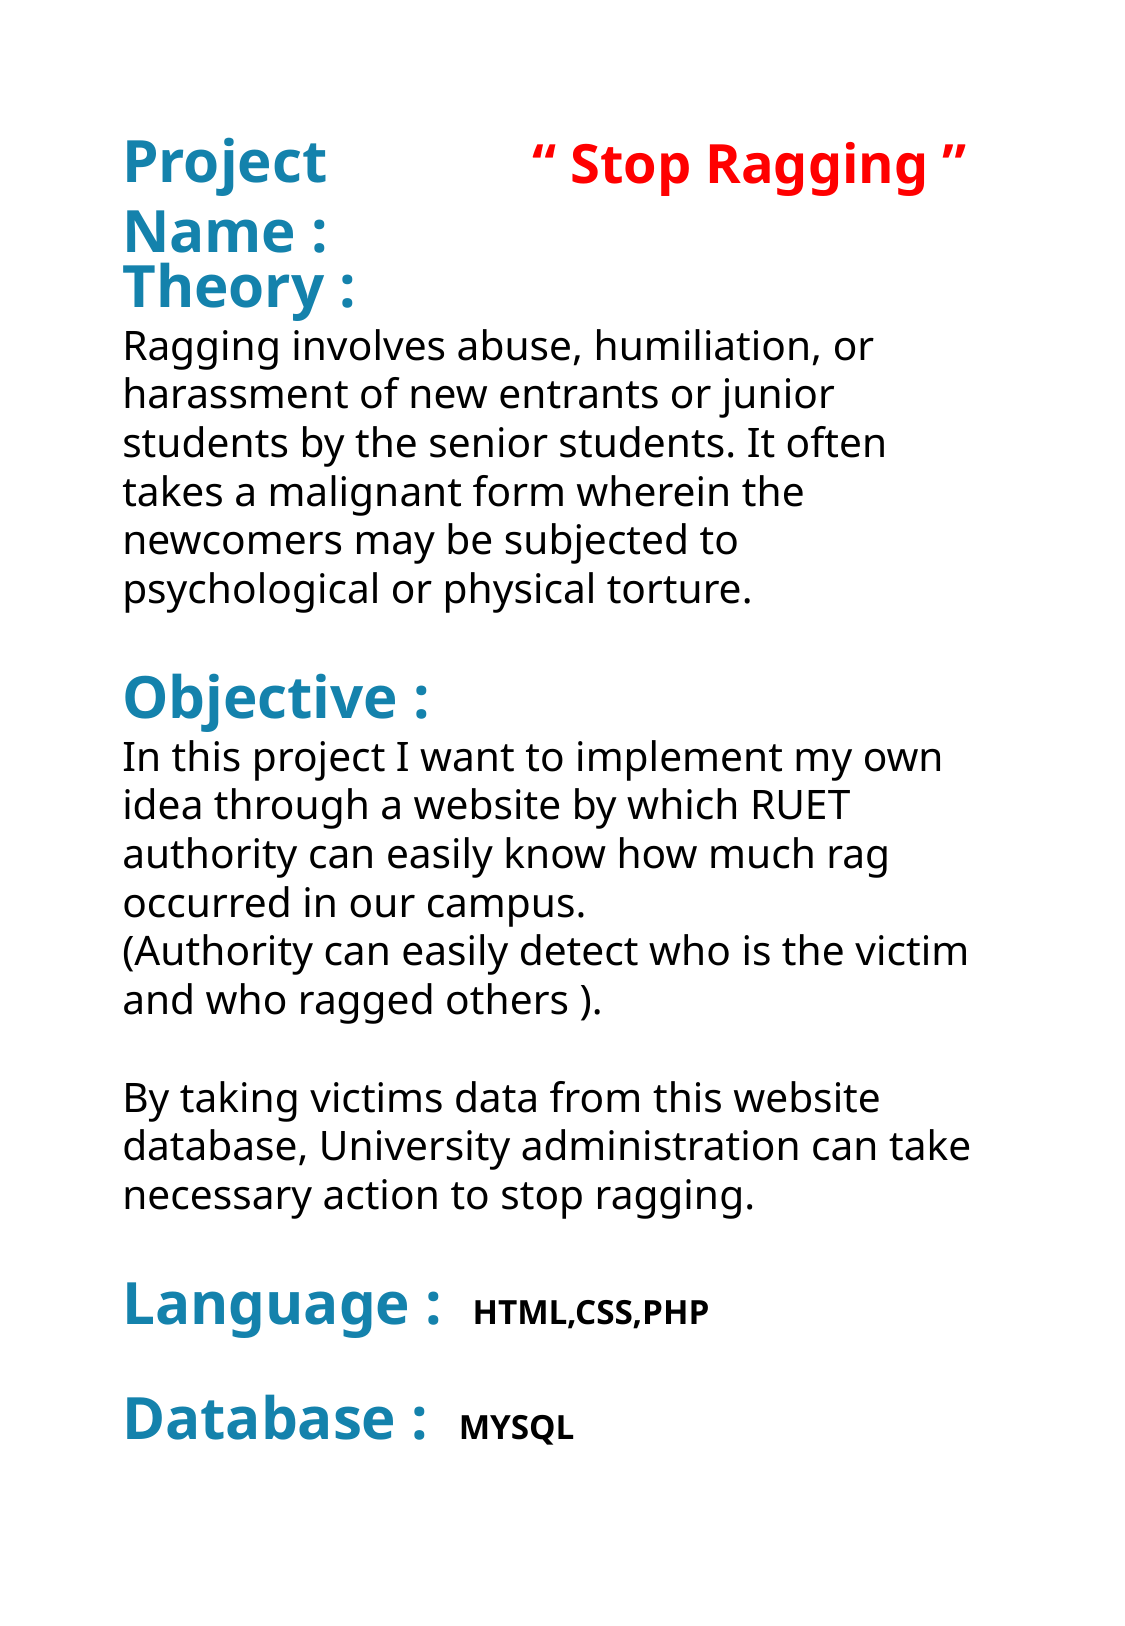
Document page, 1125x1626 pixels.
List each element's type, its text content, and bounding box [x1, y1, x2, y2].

text_box Theory : Ragging involves abuse, humiliation, or harassment of new entrants or junior students by the senior students. It often takes a malignant form wherein the newcomers may be subjected to psychological or physical torture. Objective : In this project I want to implement my own idea through a website by which RUET authority can easily know how much rag occurred in our campus. (Authority can easily detect who is the victim and who ragged others ). By taking victims data from this website database, University administration can take necessary action to stop ragging. Language : HTML,CSS,PHP Database : MYSQL [107, 242, 1001, 1625]
text_box “ Stop Ragging ” [517, 121, 1004, 202]
text_box Project Name : [107, 116, 519, 242]
